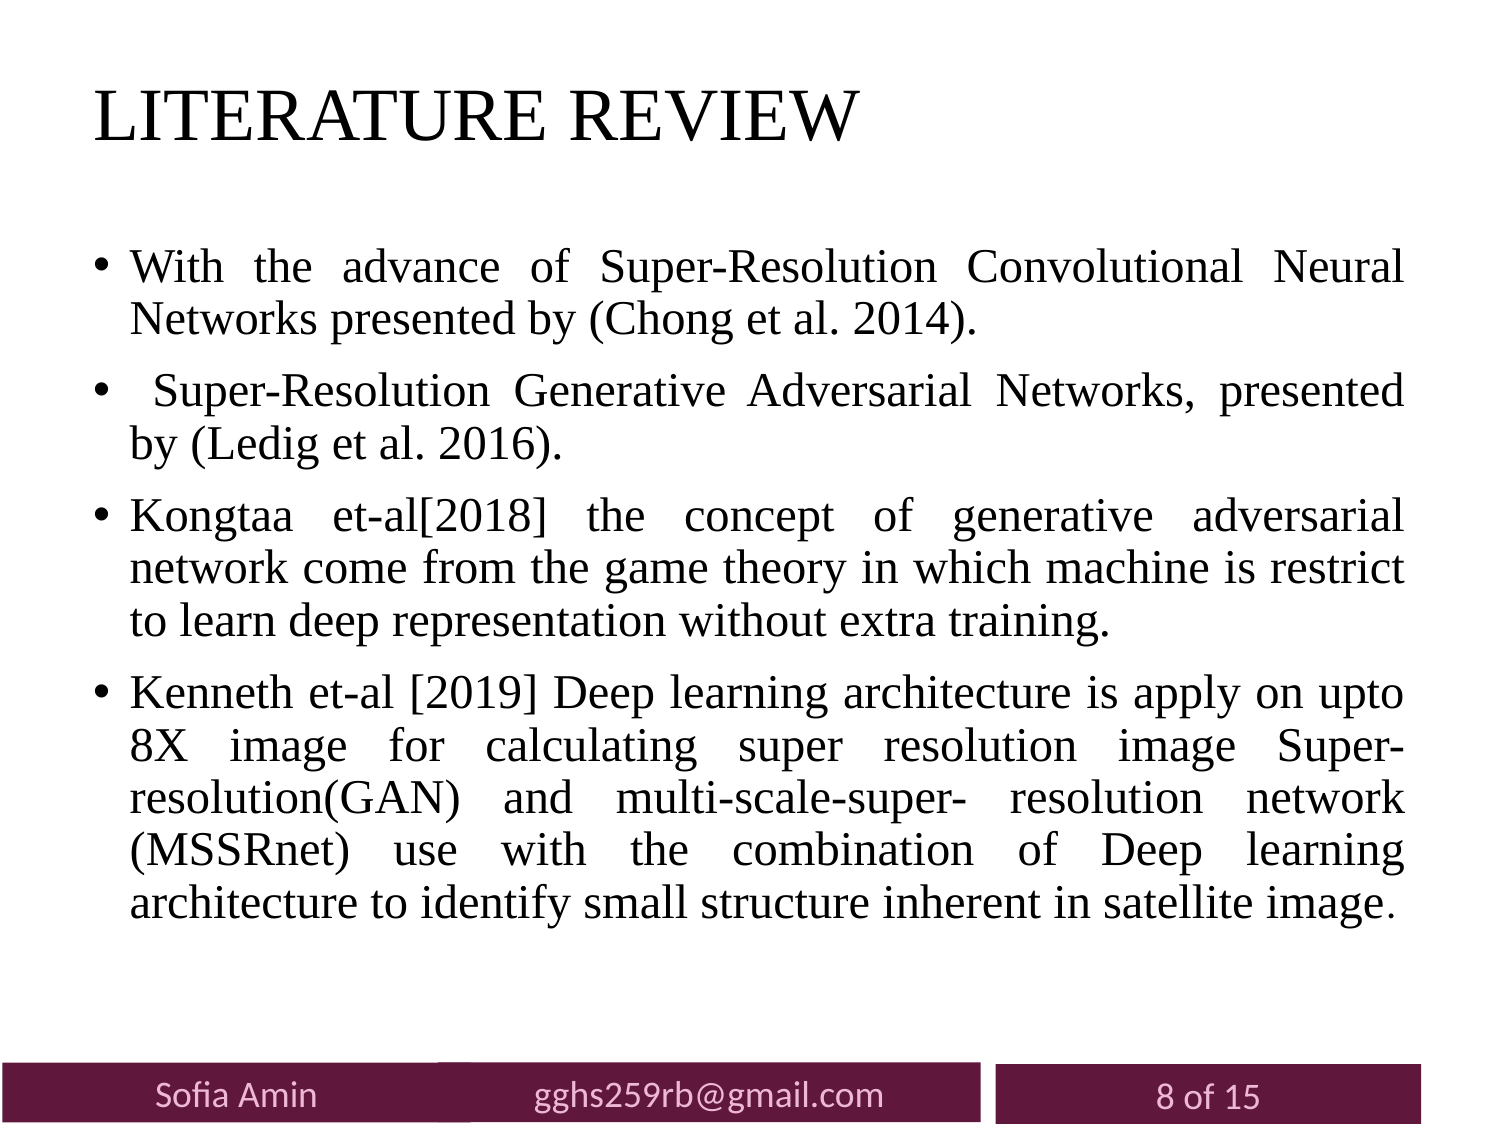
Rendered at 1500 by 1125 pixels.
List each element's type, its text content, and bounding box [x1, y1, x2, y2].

text_box gghs259rb@gmail.com [438, 1062, 981, 1123]
title LITERATURE REVIEW [78, 67, 1200, 164]
text_box 8 of 15 [995, 1064, 1422, 1124]
slide_number 19 [1147, 1039, 1486, 1100]
text_box Sofia Amin [2, 1062, 438, 1123]
list With the advance of Super-Resolution Convolutional Neural Networks presented by (Chong et al. 2014). Super-Resolution Generative Adversarial Networks, presented by (Ledig et al. 2016). Kongtaa et-al[2018] the concept of generative adversarial network come from the game theory in which machine is restrict to learn deep representation without extra training. Kenneth et-al [2019] Deep learning architecture is apply on upto 8X image for calculating super resolution image Super-resolution(GAN) and multi-scale-super- resolution network (MSSRnet) use with the combination of Deep learning architecture to identify small structure inherent in satellite image. [78, 232, 1422, 947]
